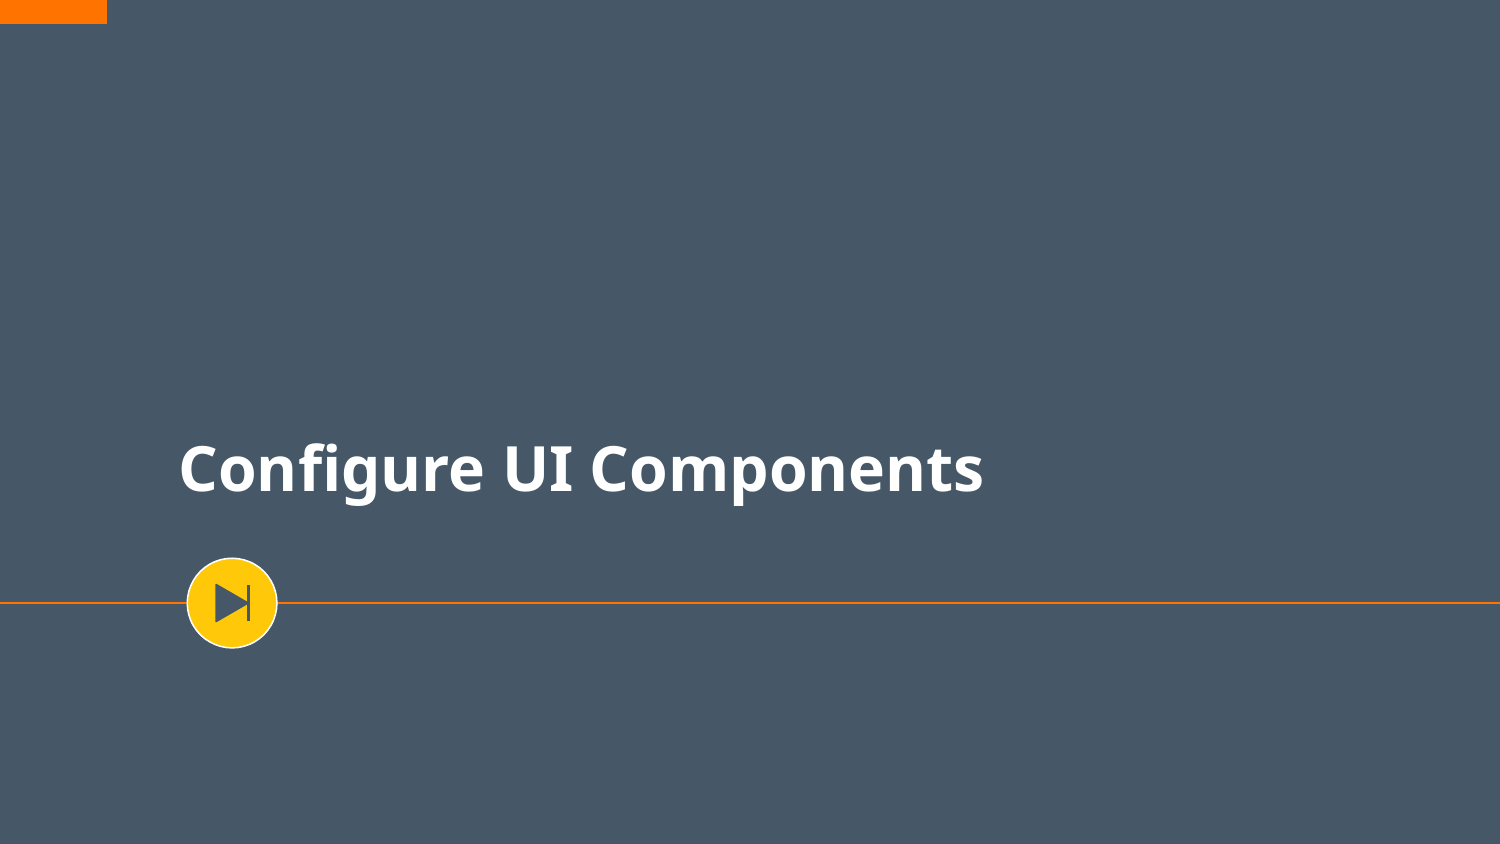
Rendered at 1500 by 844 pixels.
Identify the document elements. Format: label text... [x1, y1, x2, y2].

title Configure UI Components [163, 328, 1327, 519]
